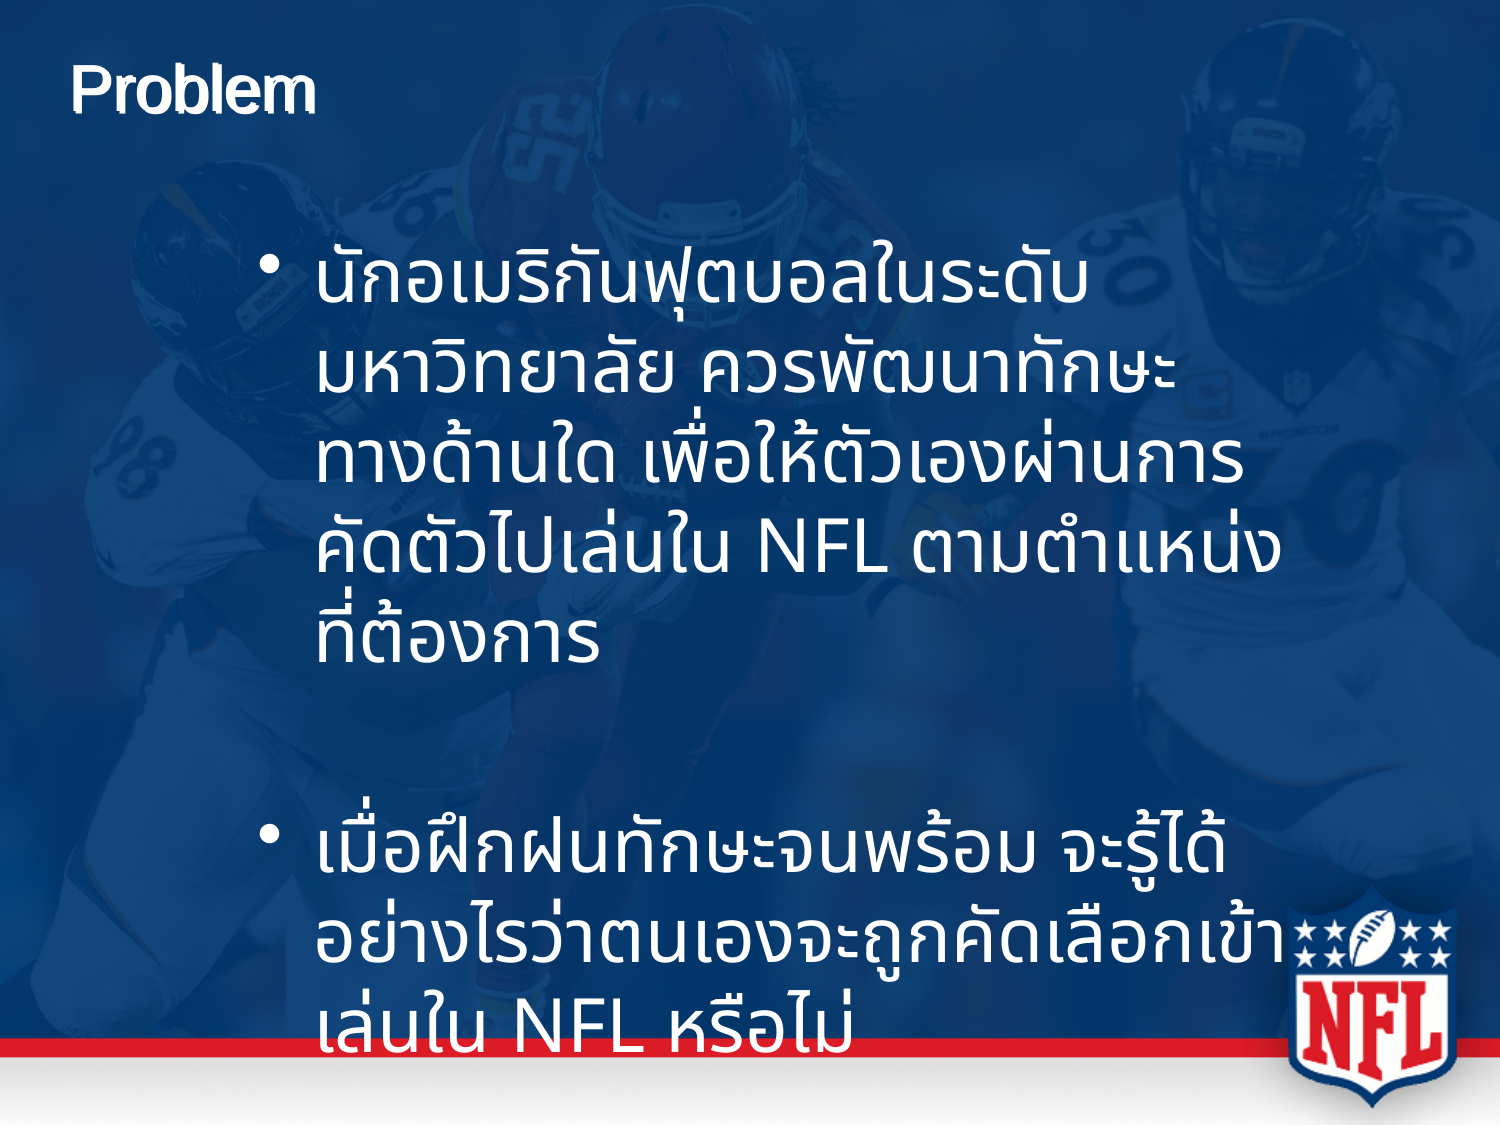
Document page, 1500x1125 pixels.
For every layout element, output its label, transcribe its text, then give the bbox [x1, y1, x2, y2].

title Problem [52, 42, 373, 127]
picture [0, 0, 1500, 1125]
list นักอเมริกันฟุตบอลในระดับมหาวิทยาลัย ควรพัฒนาทักษะทางด้านใด เพื่อให้ตัวเองผ่านการคัดตัวไปเล่นใน NFL ตามตำแหน่งที่ต้องการ เมื่อฝึกฝนทักษะจนพร้อม จะรู้ได้อย่างไรว่าตนเองจะถูกคัดเลือกเข้าเล่นใน NFL หรือไม่ [241, 219, 1306, 811]
